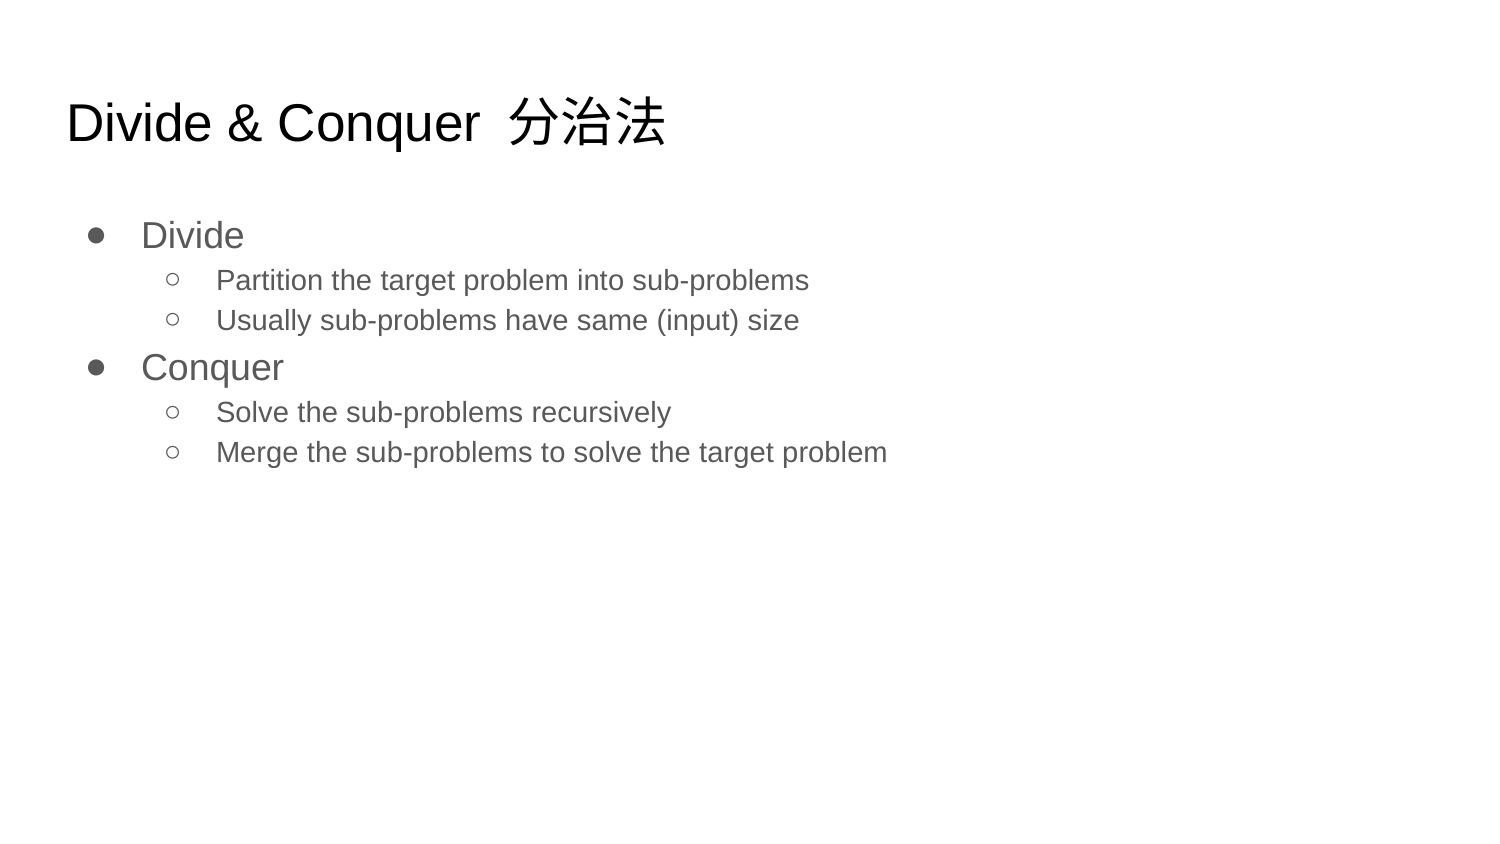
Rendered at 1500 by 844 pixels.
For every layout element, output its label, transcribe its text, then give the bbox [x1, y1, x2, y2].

title Divide & Conquer 分治法 [51, 72, 1449, 167]
list Divide Partition the target problem into sub-problems Usually sub-problems have same (input) size Conquer Solve the sub-problems recursively Merge the sub-problems to solve the target problem [51, 189, 1449, 750]
